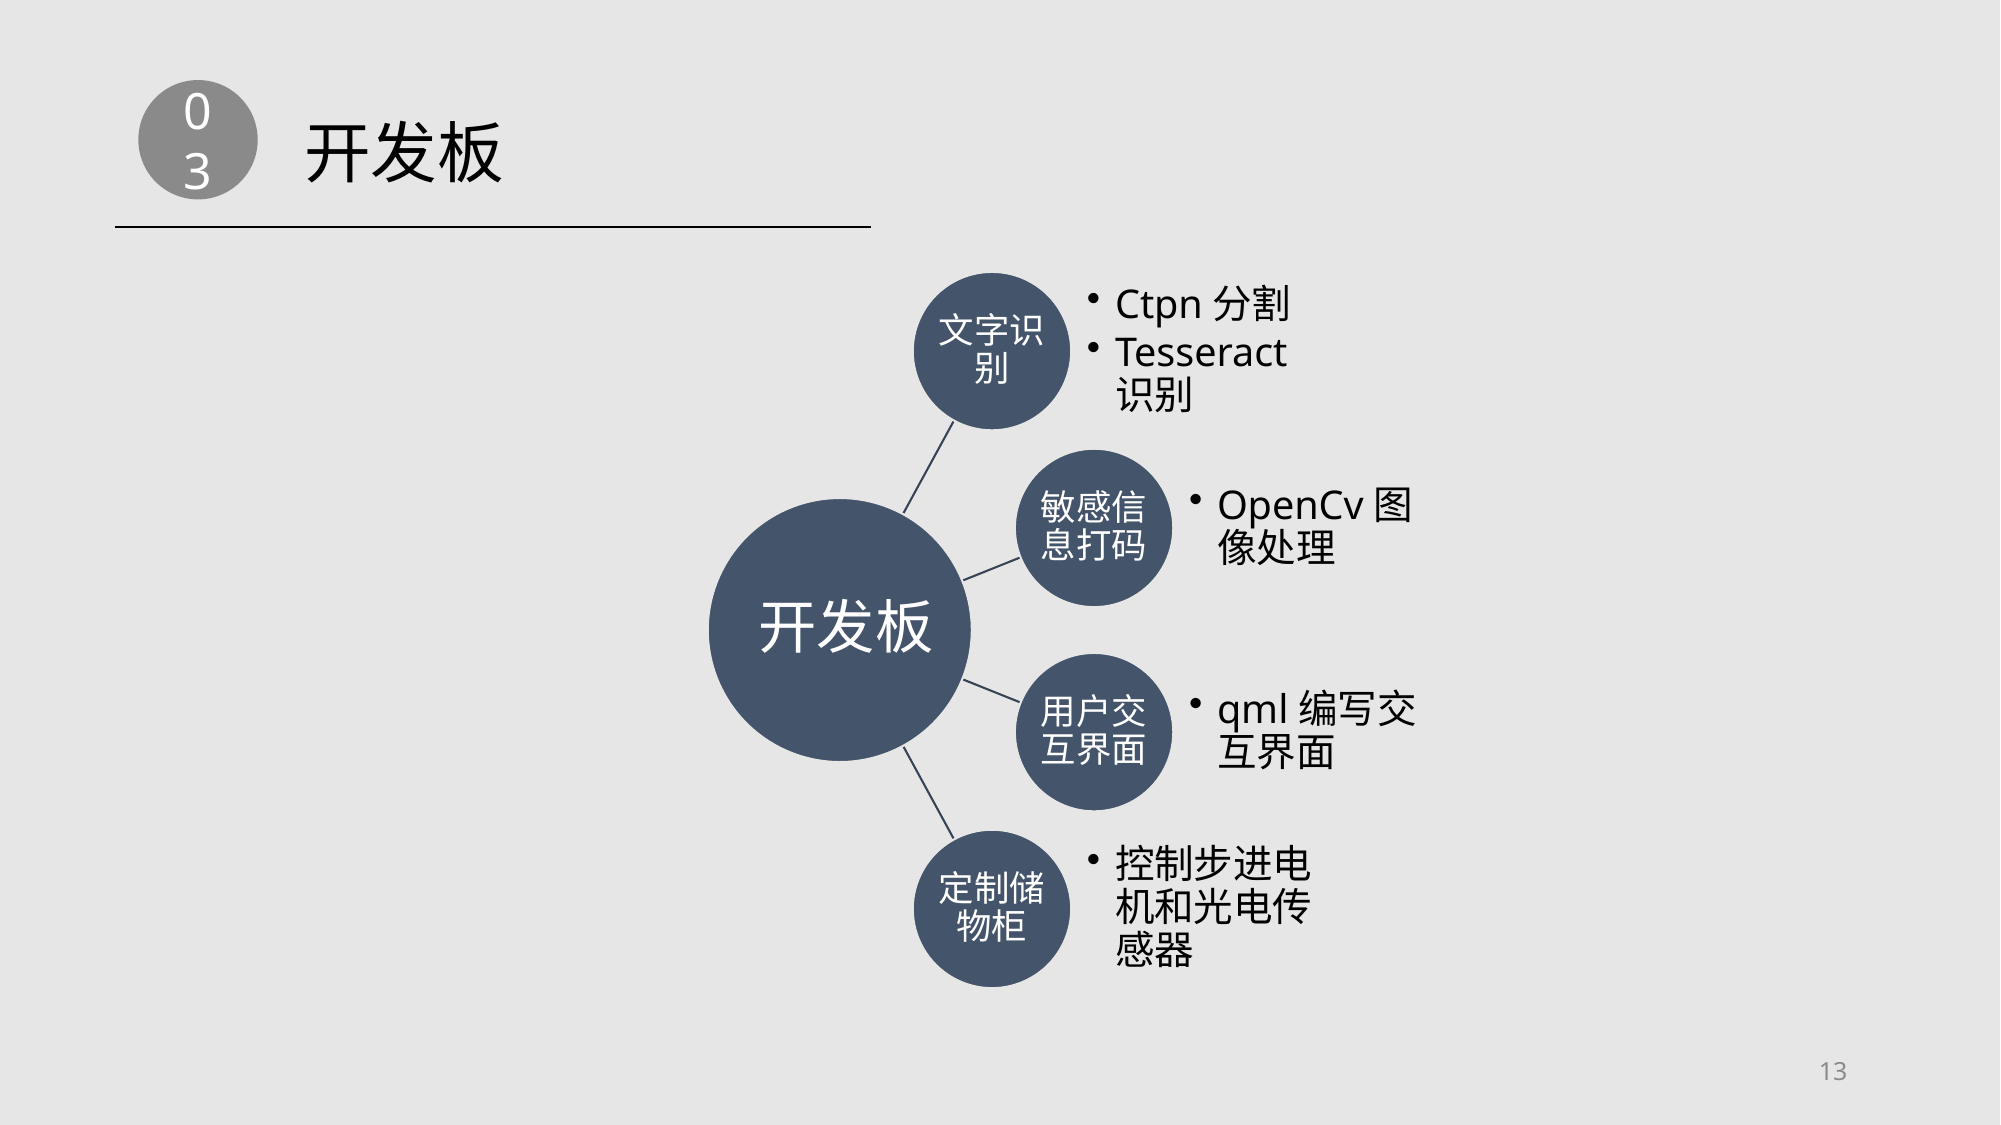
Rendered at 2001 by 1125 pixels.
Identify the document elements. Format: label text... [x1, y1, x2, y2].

slide_number 13 [1412, 1042, 1863, 1103]
text_box 03 [137, 78, 259, 201]
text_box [257, 271, 1877, 989]
text_box 开发板 [289, 103, 520, 199]
